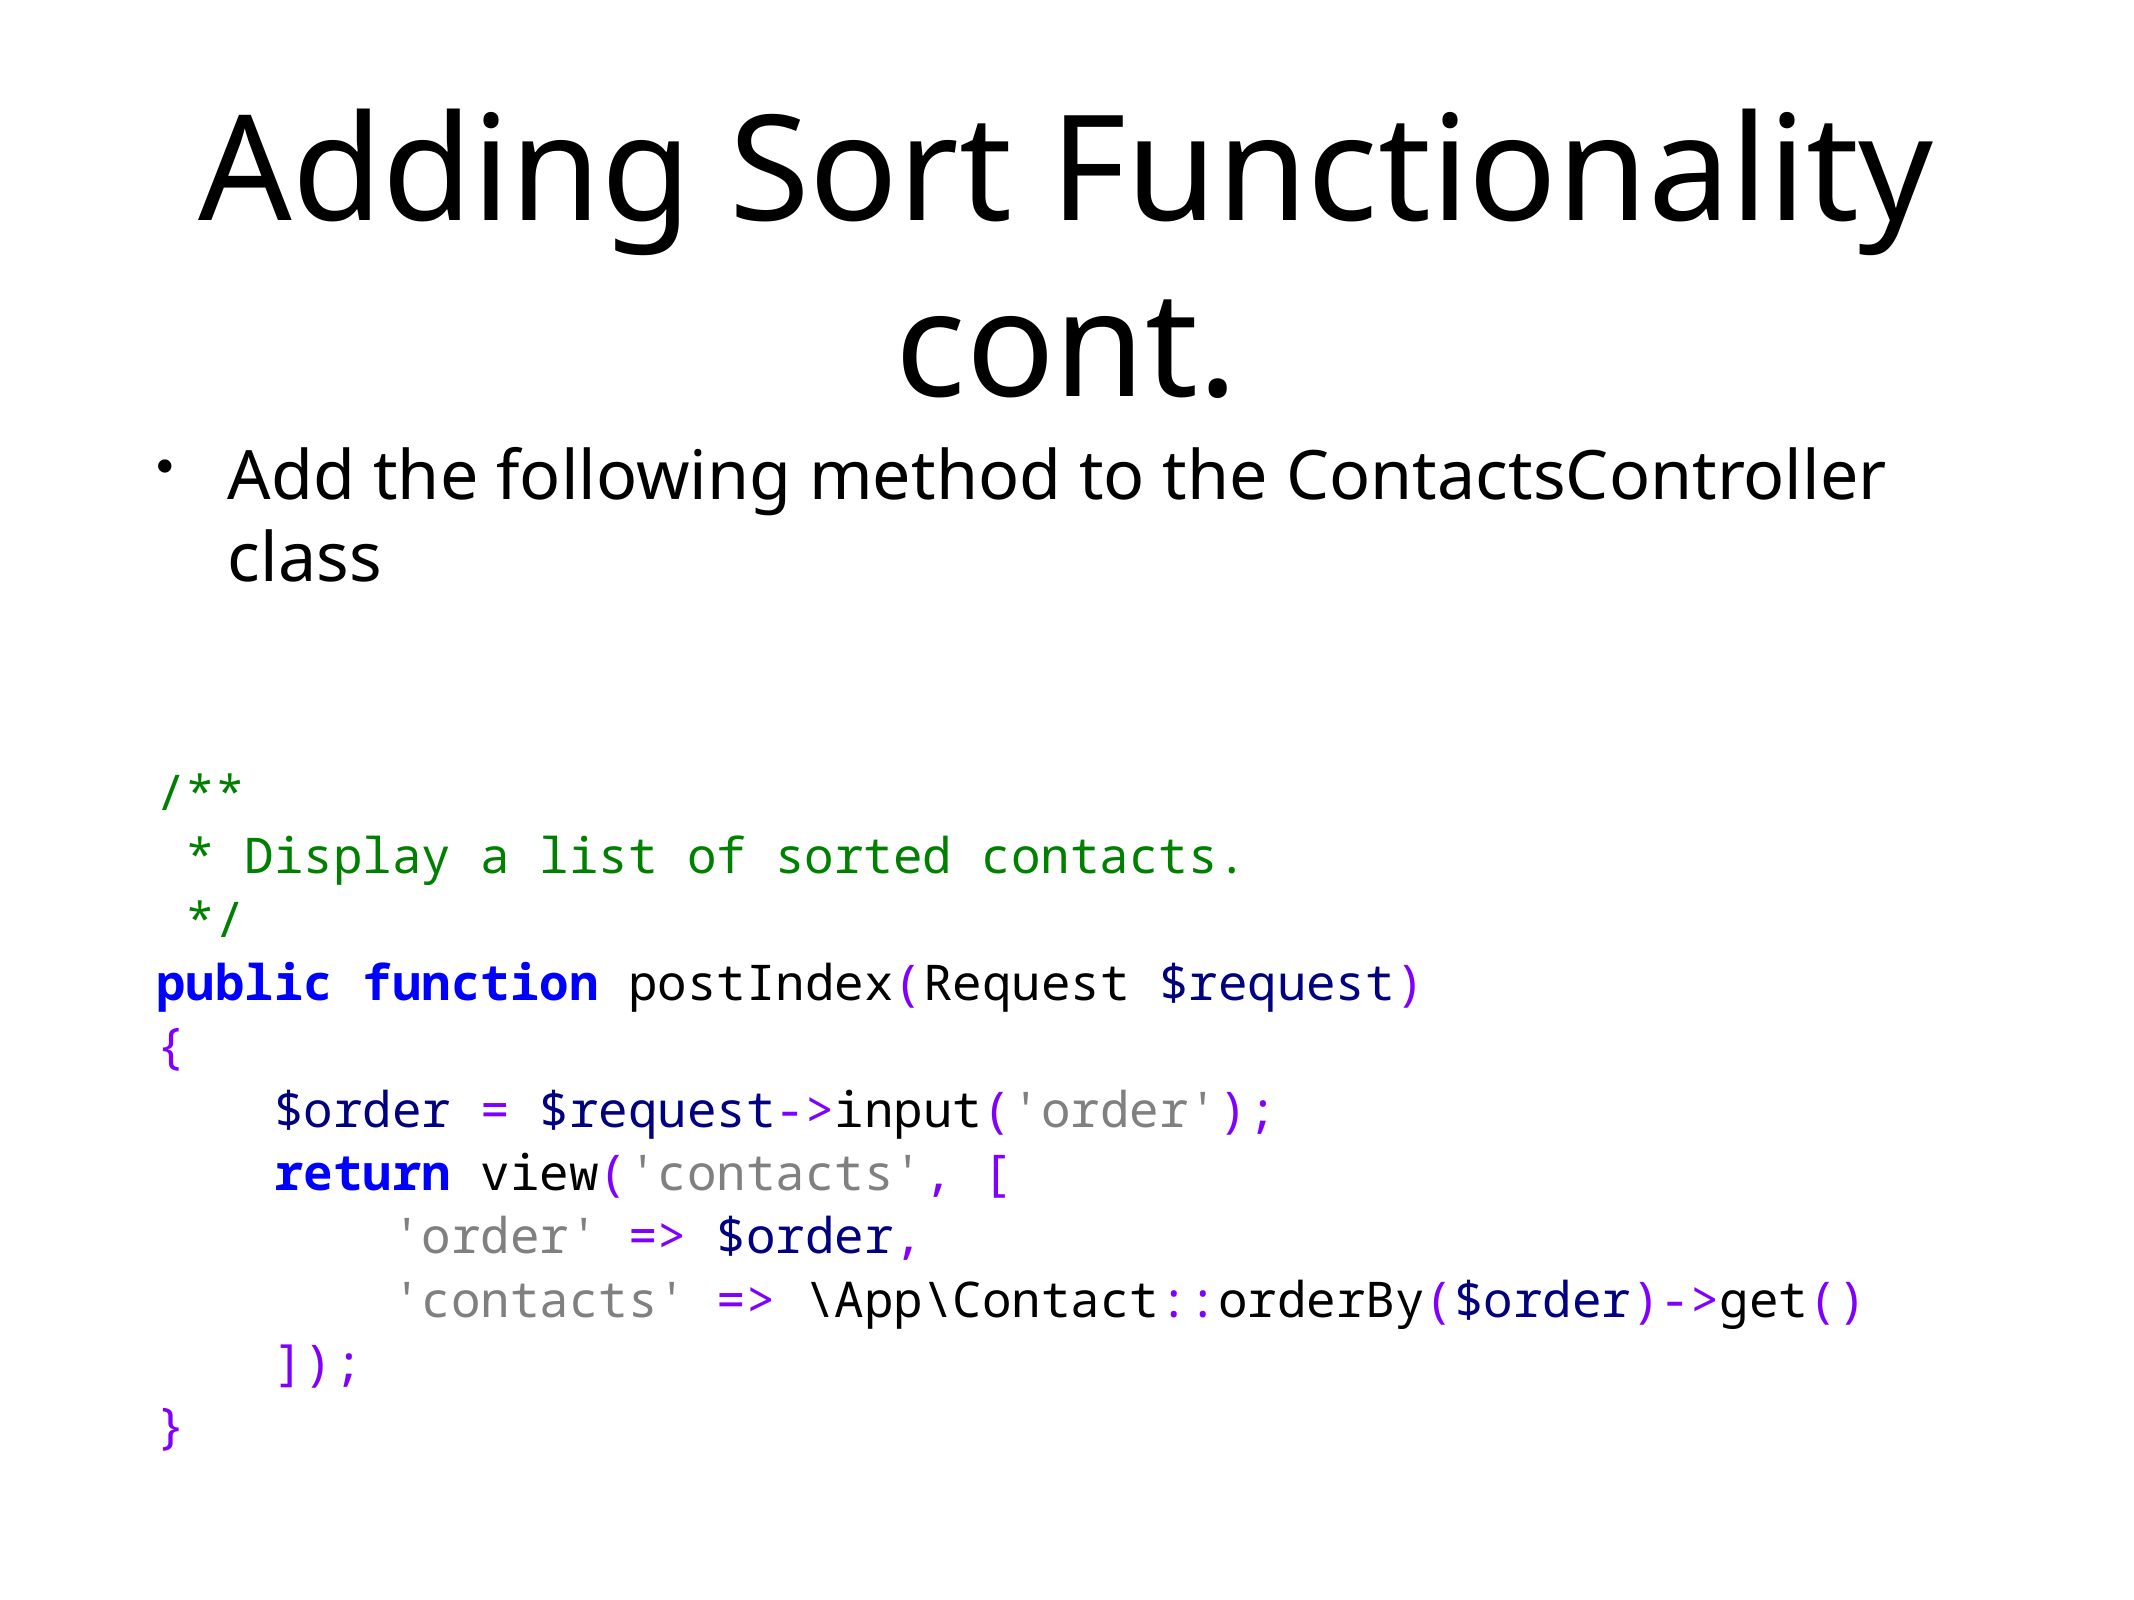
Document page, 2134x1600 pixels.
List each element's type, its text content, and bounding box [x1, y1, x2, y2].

list Add the following method to the ContactsController class /** * Display a list of sorted contacts. */ public function postIndex(Request $request) { $order = $request->input('order'); return view('contacts', [ 'order' => $order, 'contacts' => \App\Contact::orderBy($order)->get() ]); } [155, 426, 1978, 1459]
title Adding Sort Functionality cont. [155, 72, 1978, 426]
